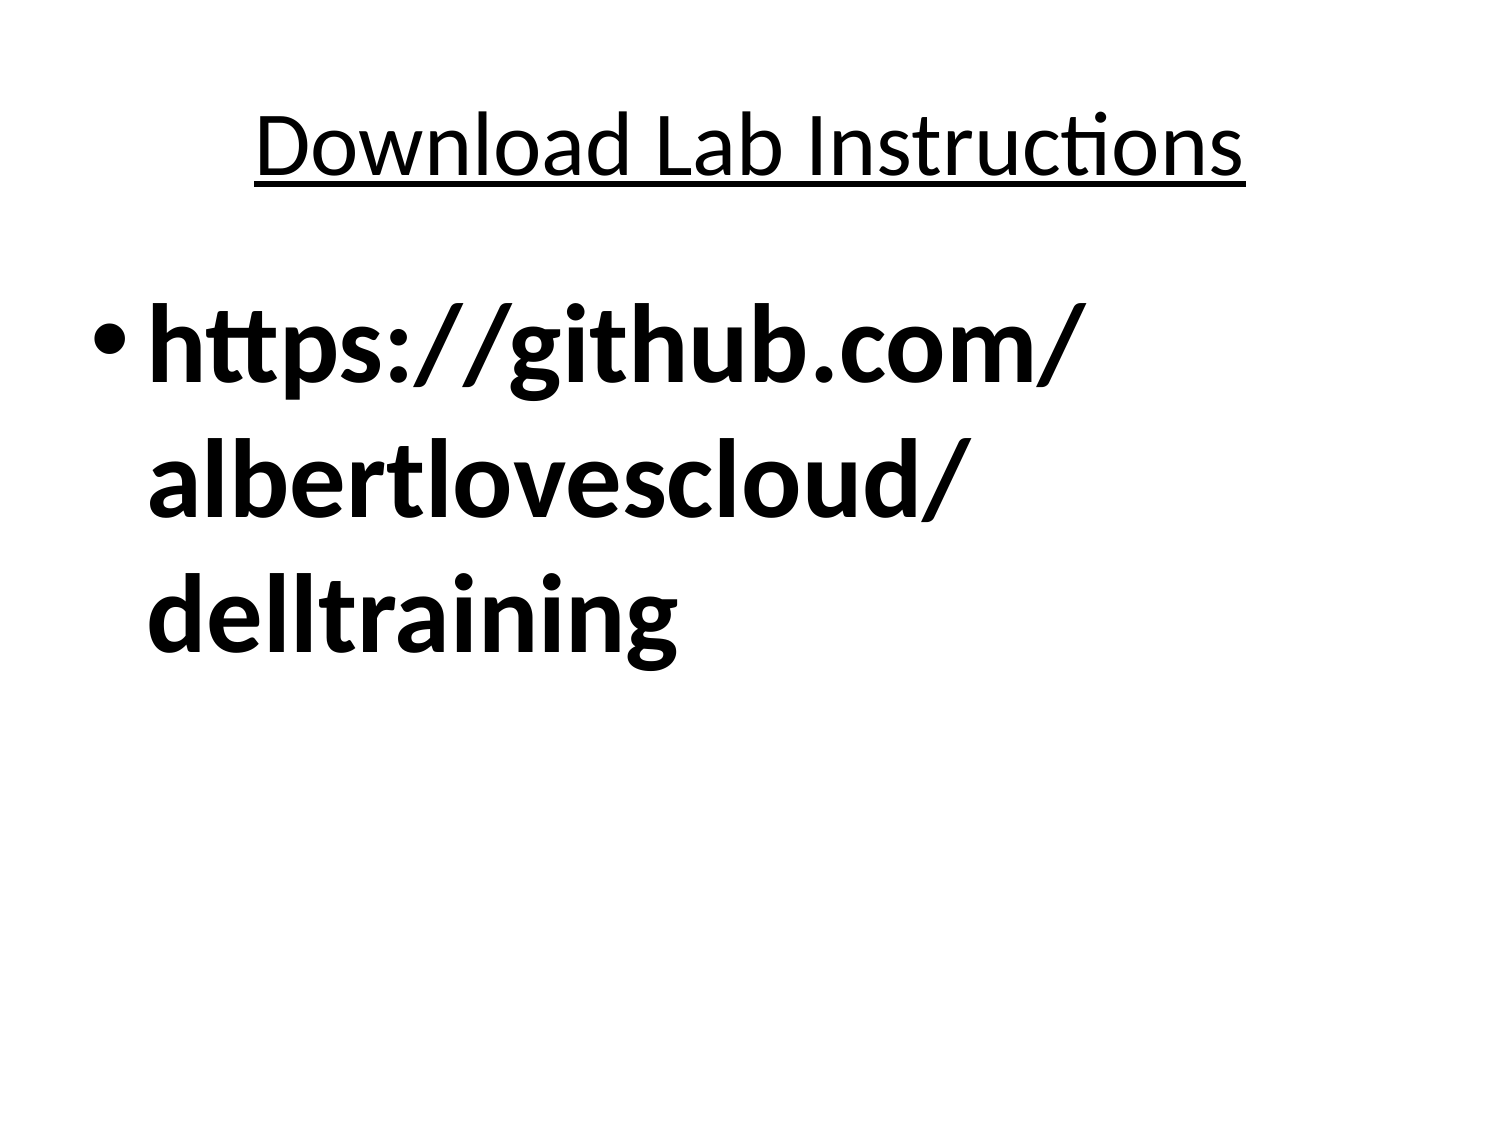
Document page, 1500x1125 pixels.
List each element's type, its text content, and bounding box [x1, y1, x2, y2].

title Download Lab Instructions [75, 45, 1425, 233]
list https://github.com/albertlovescloud/delltraining [75, 262, 1425, 1080]
